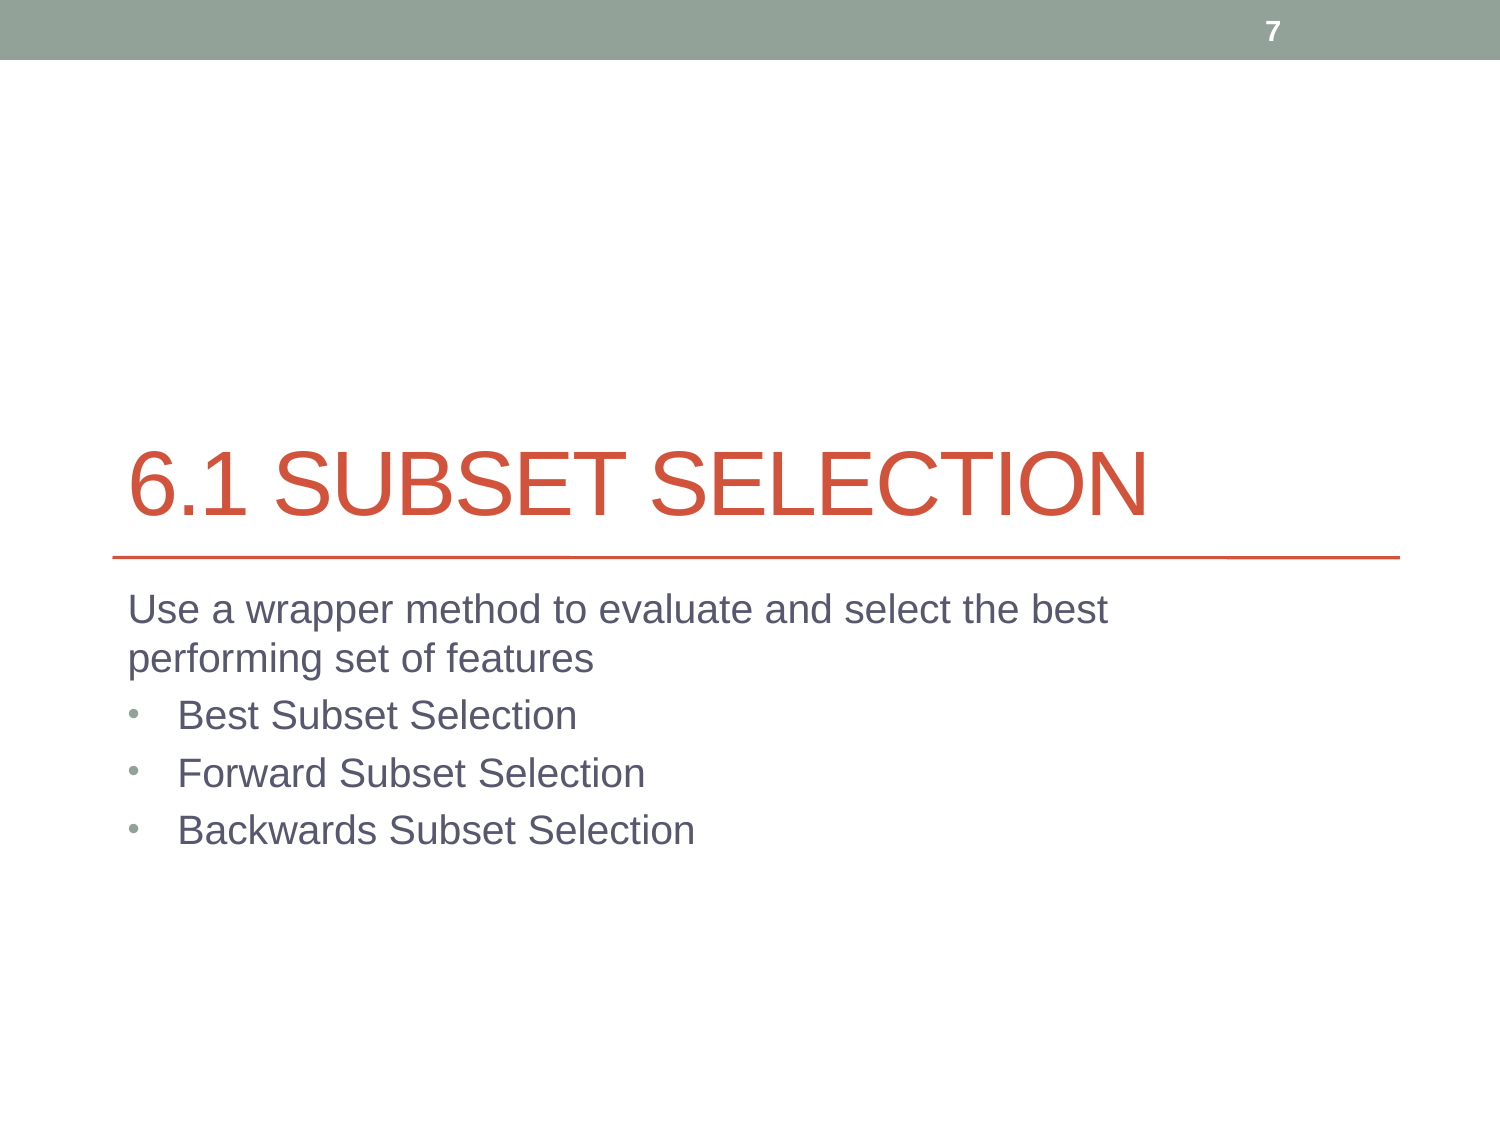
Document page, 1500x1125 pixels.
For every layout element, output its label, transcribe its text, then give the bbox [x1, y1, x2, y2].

subtitle Use a wrapper method to evaluate and select the best performing set of features Best Subset Selection Forward Subset Selection Backwards Subset Selection [112, 575, 1163, 863]
title 6.1 Subset selection [112, 224, 1400, 542]
slide_number 7 [1250, 3, 1425, 57]
